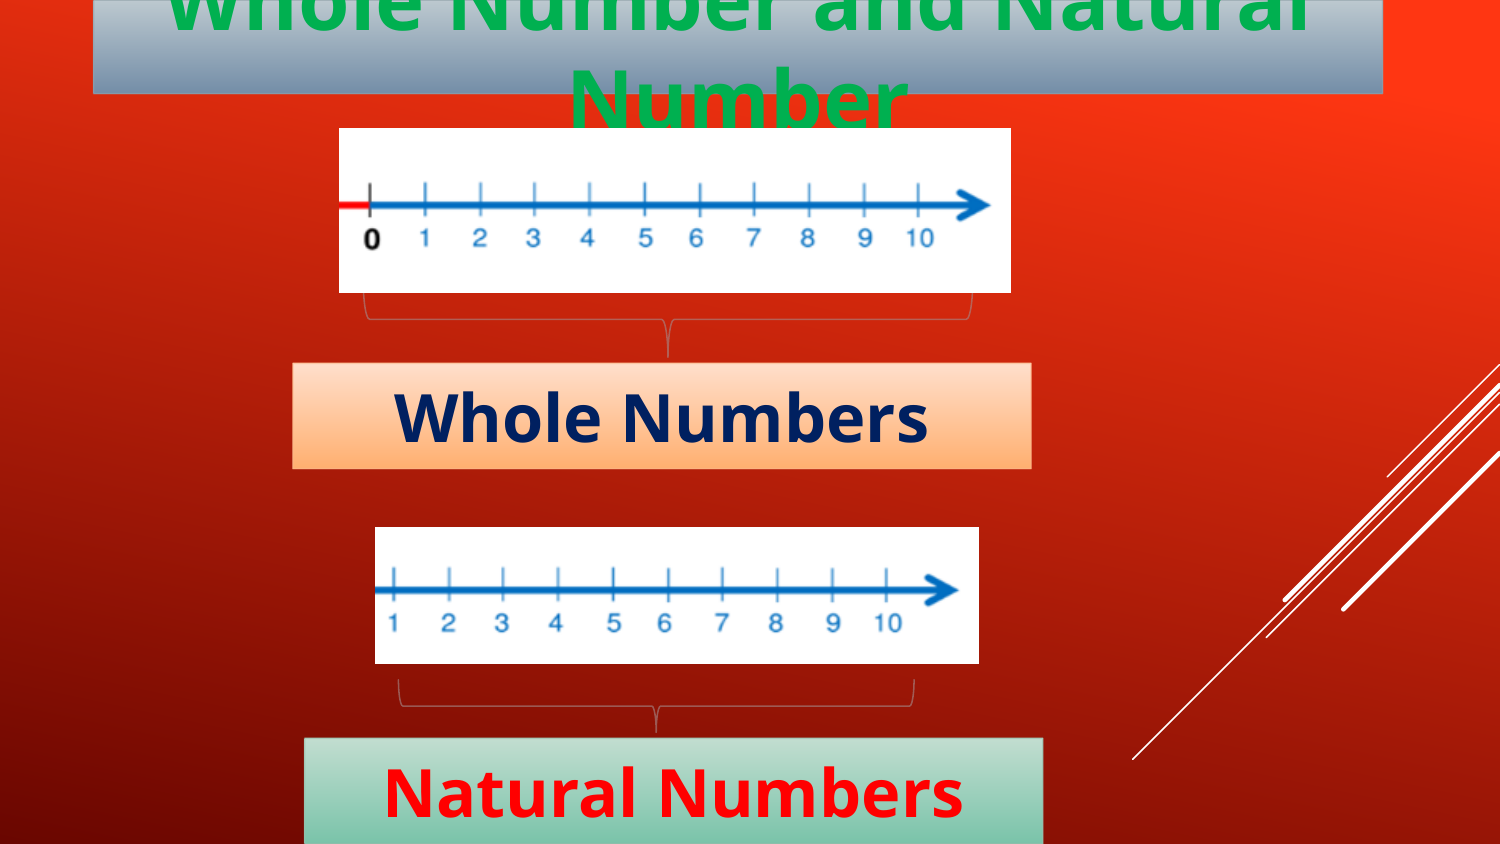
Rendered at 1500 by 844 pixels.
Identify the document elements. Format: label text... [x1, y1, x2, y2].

text_box Whole Numbers [292, 362, 1032, 469]
picture [339, 128, 1011, 294]
text_box [362, 294, 974, 359]
text_box [397, 678, 915, 734]
text_box Natural Numbers [304, 737, 1044, 844]
picture [374, 527, 979, 664]
text_box Whole Number and Natural Number [93, 0, 1383, 94]
